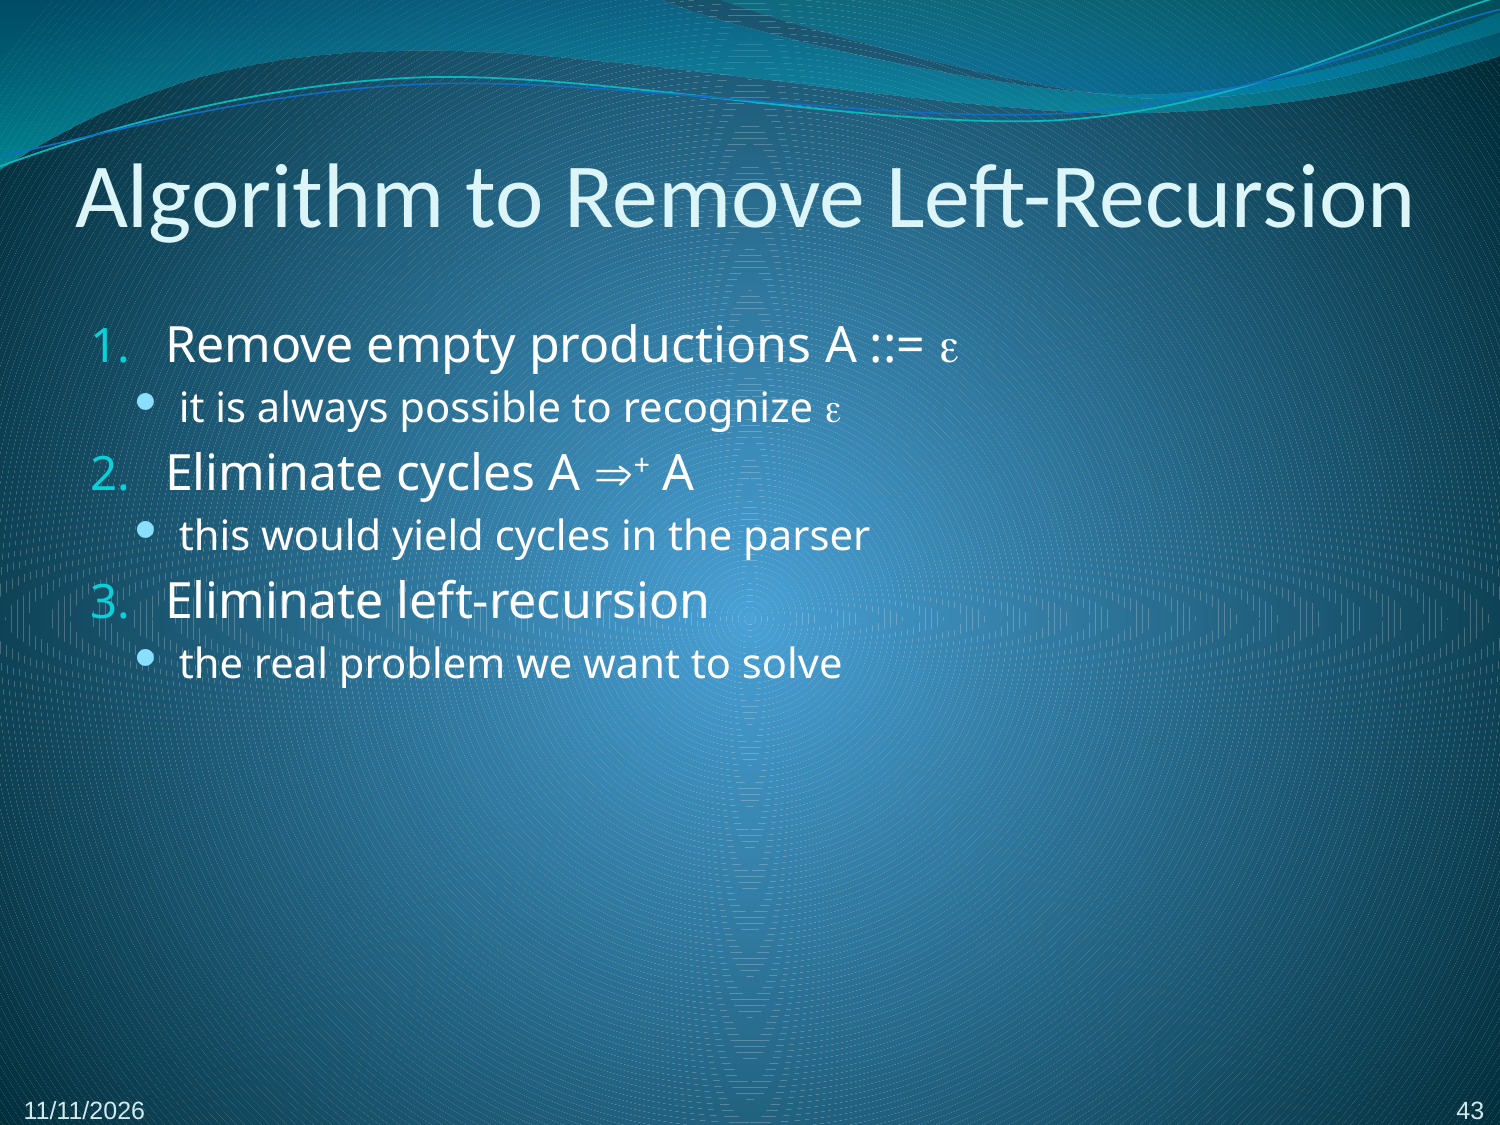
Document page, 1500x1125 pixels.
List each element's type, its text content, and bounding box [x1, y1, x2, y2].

title Algorithm to Remove Left-Recursion [74, 93, 1466, 282]
slide_number 43 [1359, 1088, 1485, 1125]
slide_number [23, 1089, 247, 1125]
list Remove empty productions A ::= e it is always possible to recognize e Eliminate cycles A + A this would yield cycles in the parser Eliminate left-recursion the real problem we want to solve [74, 304, 1466, 1079]
